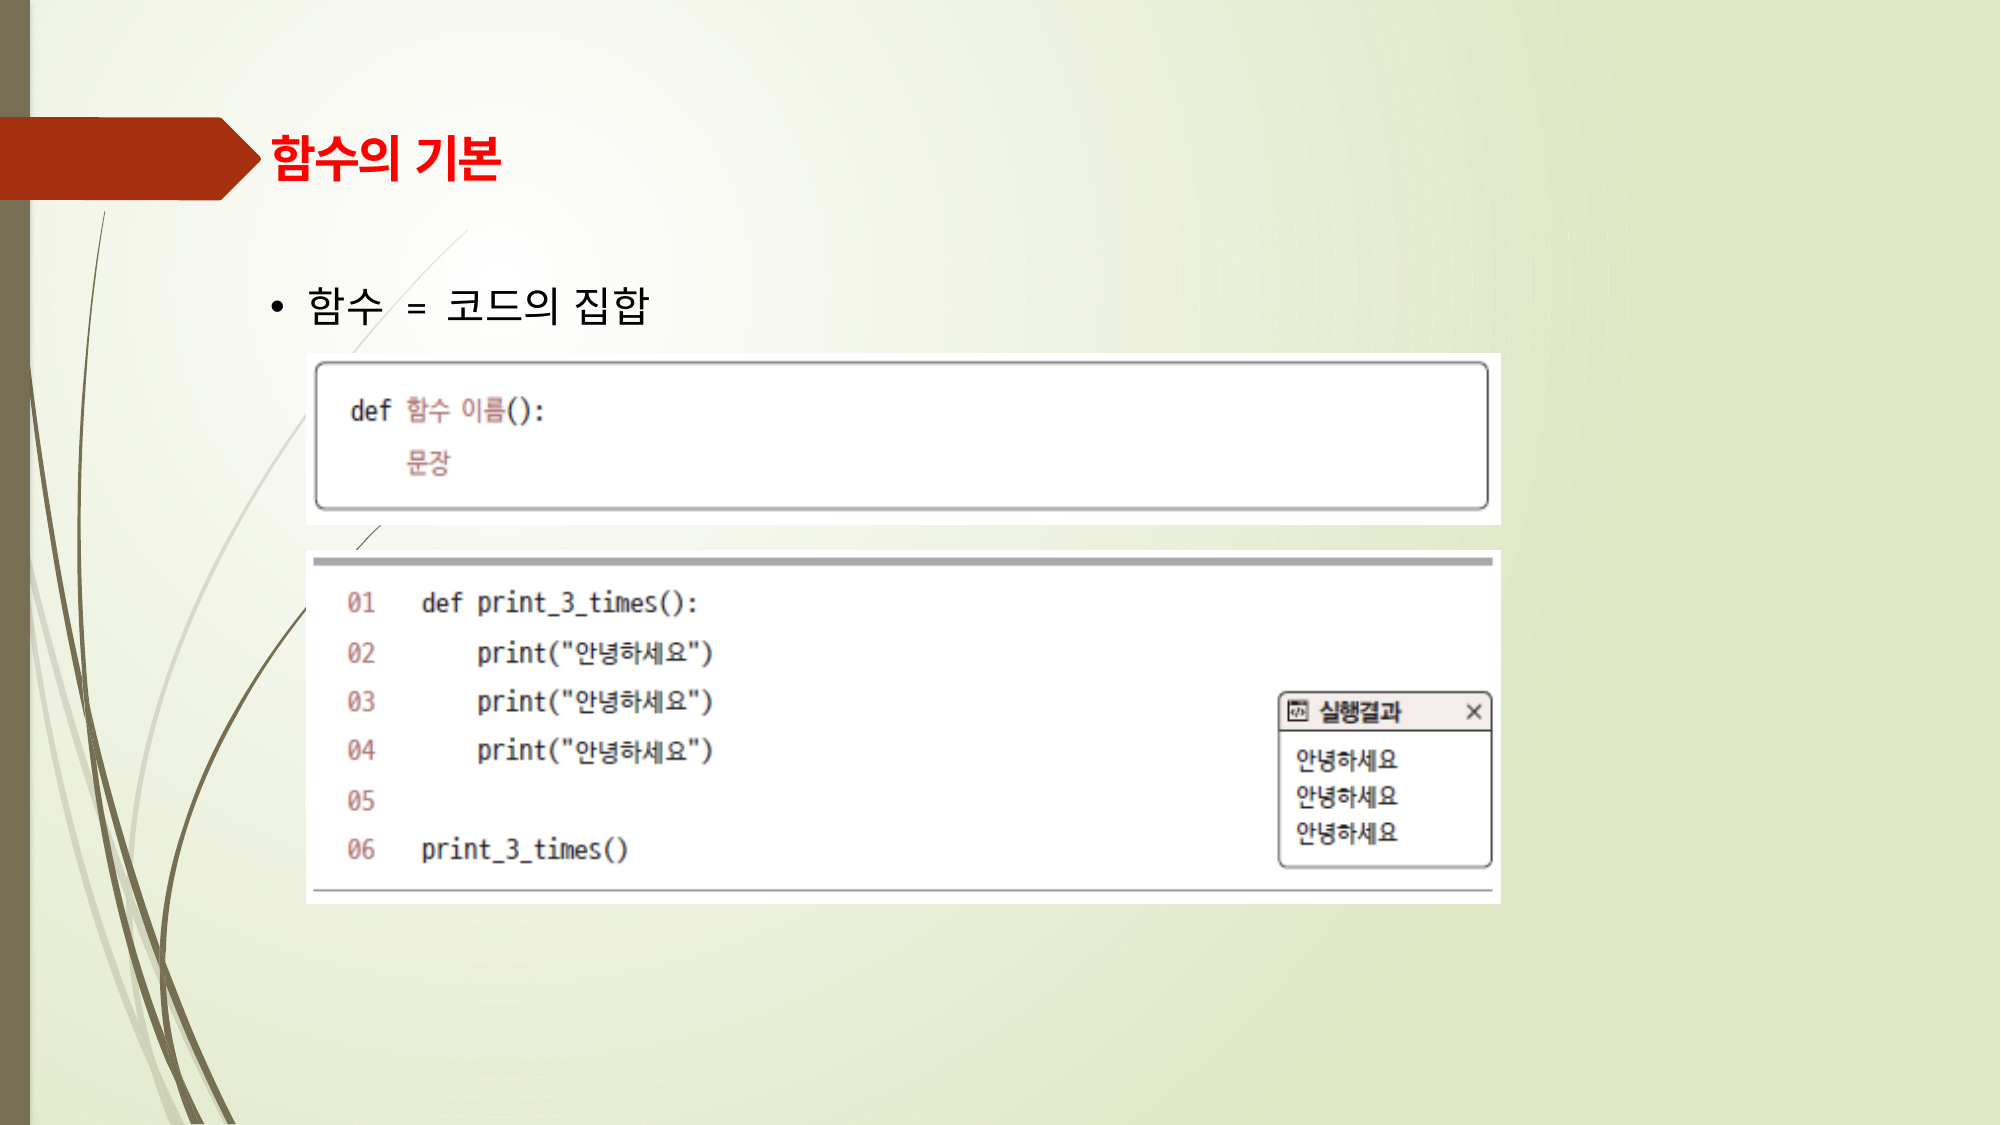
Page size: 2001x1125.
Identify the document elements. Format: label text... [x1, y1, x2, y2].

text_box 함수의 기본 [255, 118, 1533, 197]
picture [305, 550, 1501, 904]
text_box 함수 = 코드의 집합 [255, 278, 1549, 1097]
picture [305, 352, 1501, 525]
